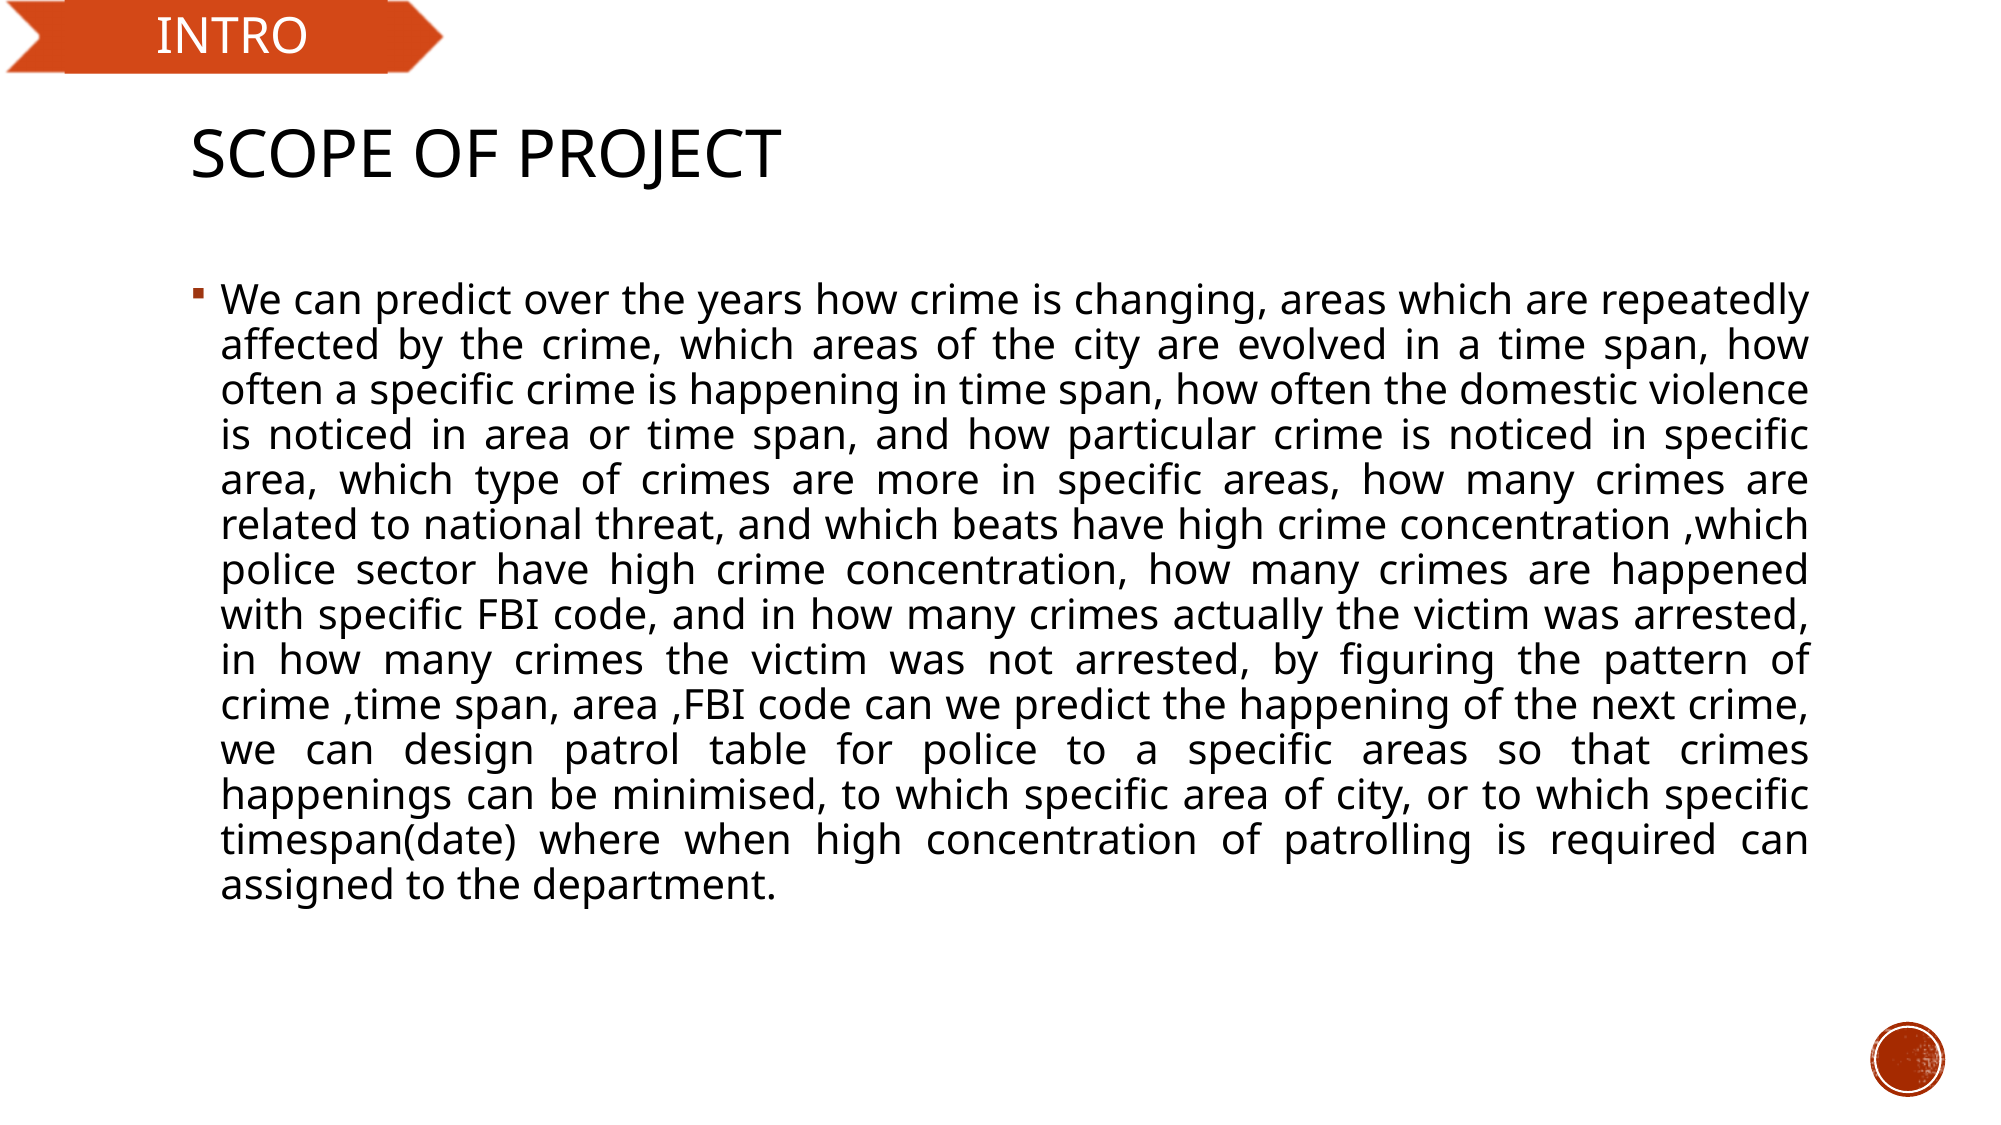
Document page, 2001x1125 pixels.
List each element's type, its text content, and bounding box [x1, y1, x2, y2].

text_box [2, 2, 444, 73]
list We can predict over the years how crime is changing, areas which are repeatedly affected by the crime, which areas of the city are evolved in a time span, how often a specific crime is happening in time span, how often the domestic violence is noticed in area or time span, and how particular crime is noticed in specific area, which type of crimes are more in specific areas, how many crimes are related to national threat, and which beats have high crime concentration ,which police sector have high crime concentration, how many crimes are happened with specific FBI code, and in how many crimes actually the victim was arrested, in how many crimes the victim was not arrested, by figuring the pattern of crime ,time span, area ,FBI code can we predict the happening of the next crime, we can design patrol table for police to a specific areas so that crimes happenings can be minimised, to which specific area of city, or to which specific timespan(date) where when high concentration of patrolling is required can assigned to the department. [175, 270, 1826, 935]
title Scope of project [175, 112, 1826, 200]
